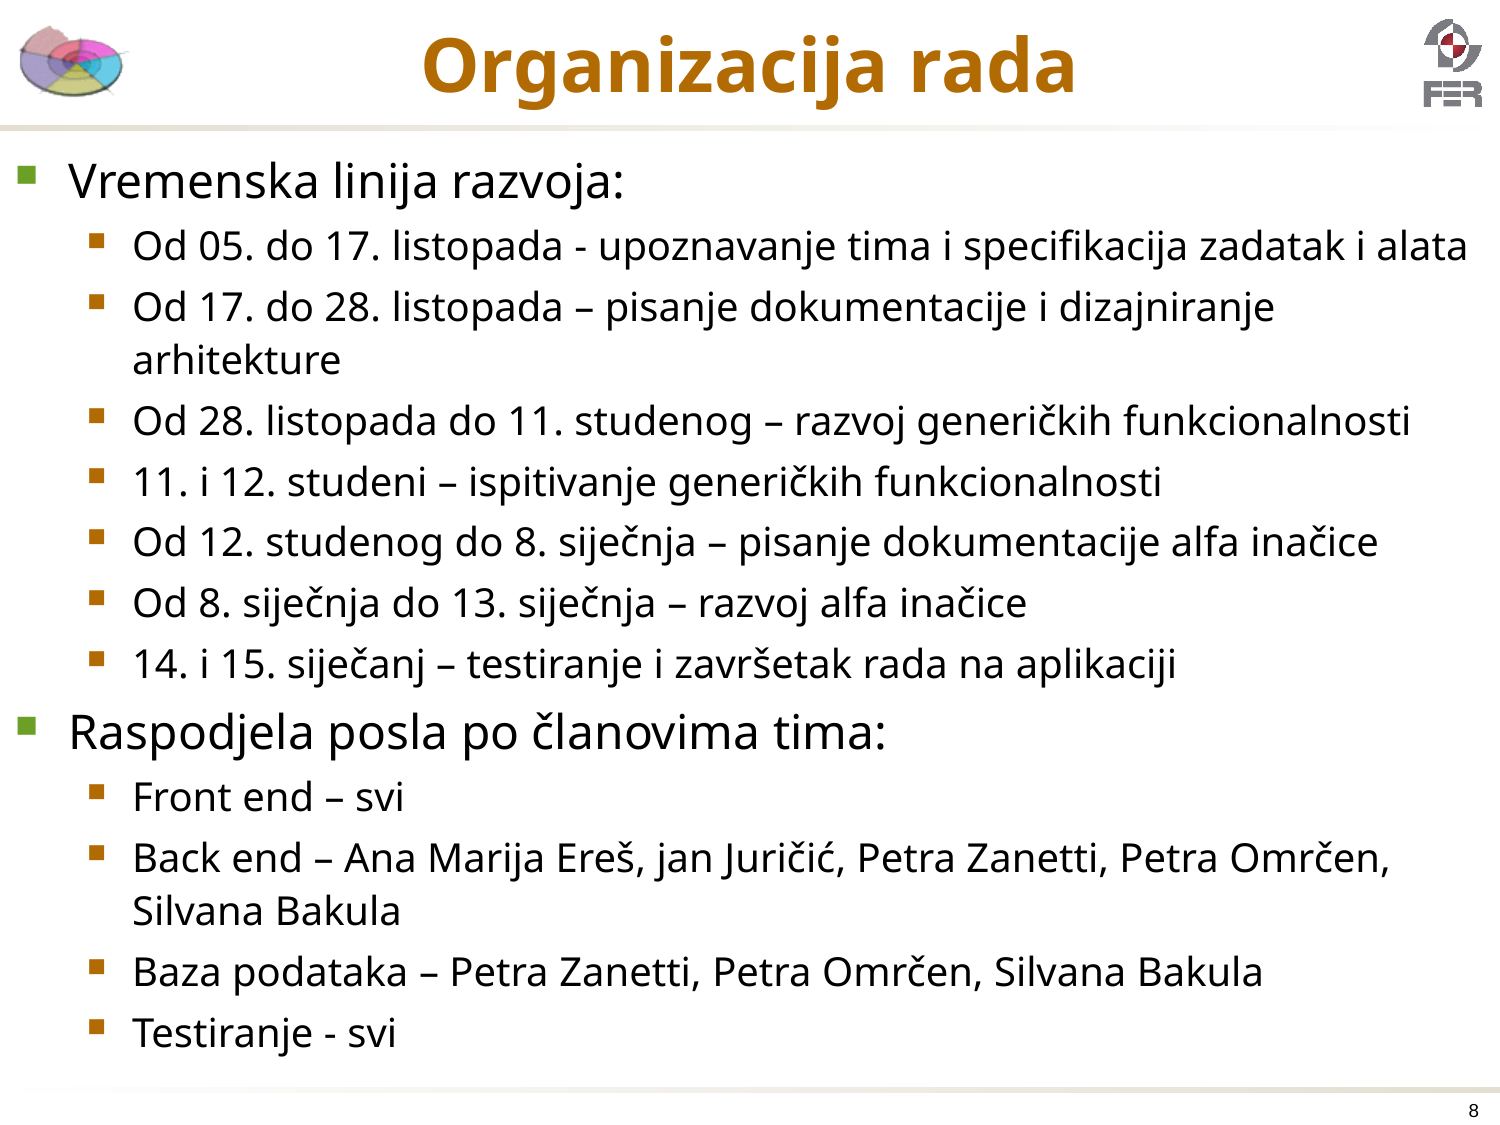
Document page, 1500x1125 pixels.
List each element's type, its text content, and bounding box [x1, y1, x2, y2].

list Vremenska linija razvoja: Od 05. do 17. listopada - upoznavanje tima i specifikacija zadatak i alata Od 17. do 28. listopada – pisanje dokumentacije i dizajniranje arhitekture Od 28. listopada do 11. studenog – razvoj generičkih funkcionalnosti 11. i 12. studeni – ispitivanje generičkih funkcionalnosti Od 12. studenog do 8. siječnja – pisanje dokumentacije alfa inačice Od 8. siječnja do 13. siječnja – razvoj alfa inačice 14. i 15. siječanj – testiranje i završetak rada na aplikaciji Raspodjela posla po članovima tima: Front end – svi Back end – Ana Marija Ereš, jan Juričić, Petra Zanetti, Petra Omrčen, Silvana Bakula Baza podataka – Petra Zanetti, Petra Omrčen, Silvana Bakula Testiranje - svi [0, 136, 1500, 1083]
title Organizacija rada [0, 0, 1500, 126]
slide_number 8 [1316, 1092, 1495, 1125]
